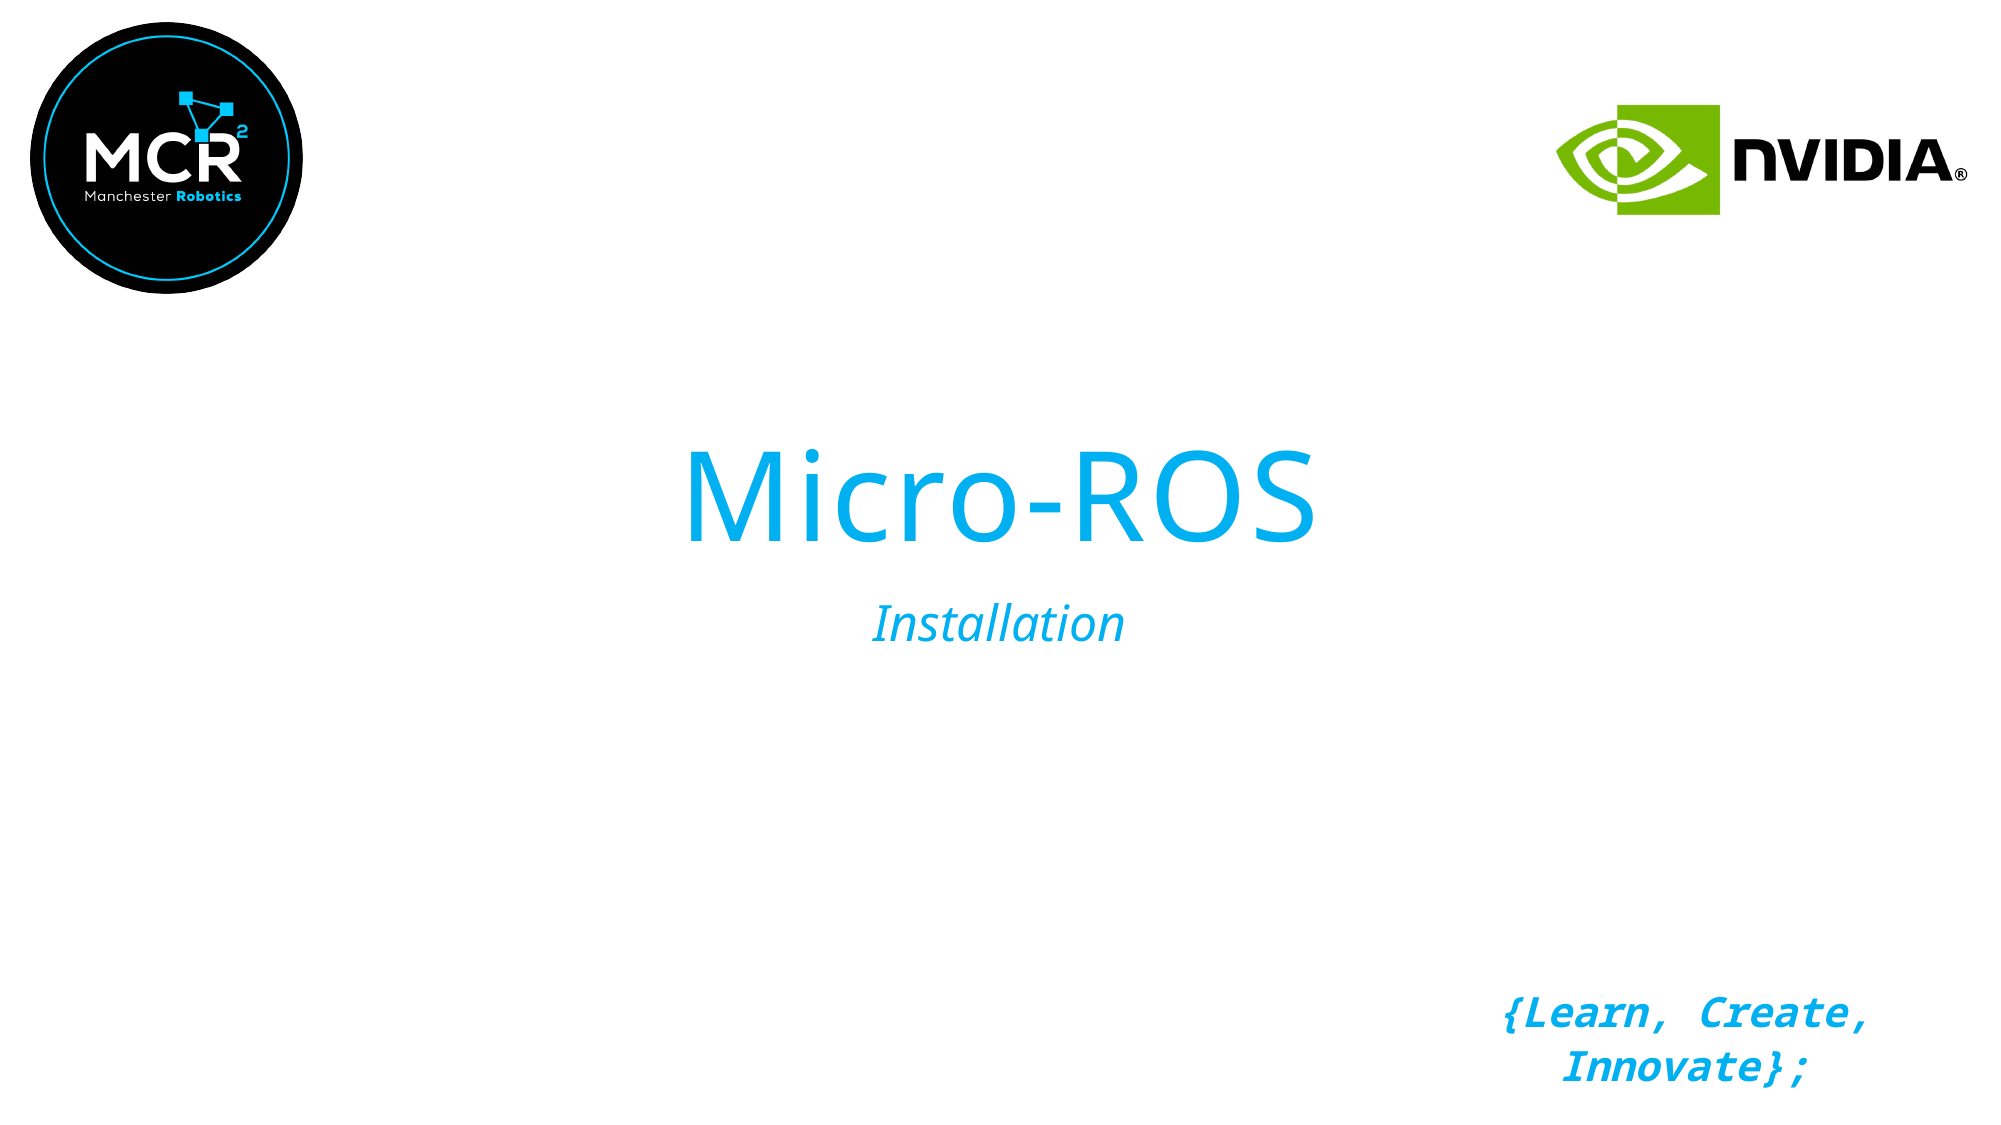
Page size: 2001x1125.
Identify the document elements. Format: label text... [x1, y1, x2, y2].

subtitle Installation [249, 590, 1750, 863]
title Micro-ROS [249, 184, 1750, 576]
picture [1554, 92, 1970, 222]
picture [47, 39, 287, 278]
picture [30, 22, 303, 294]
